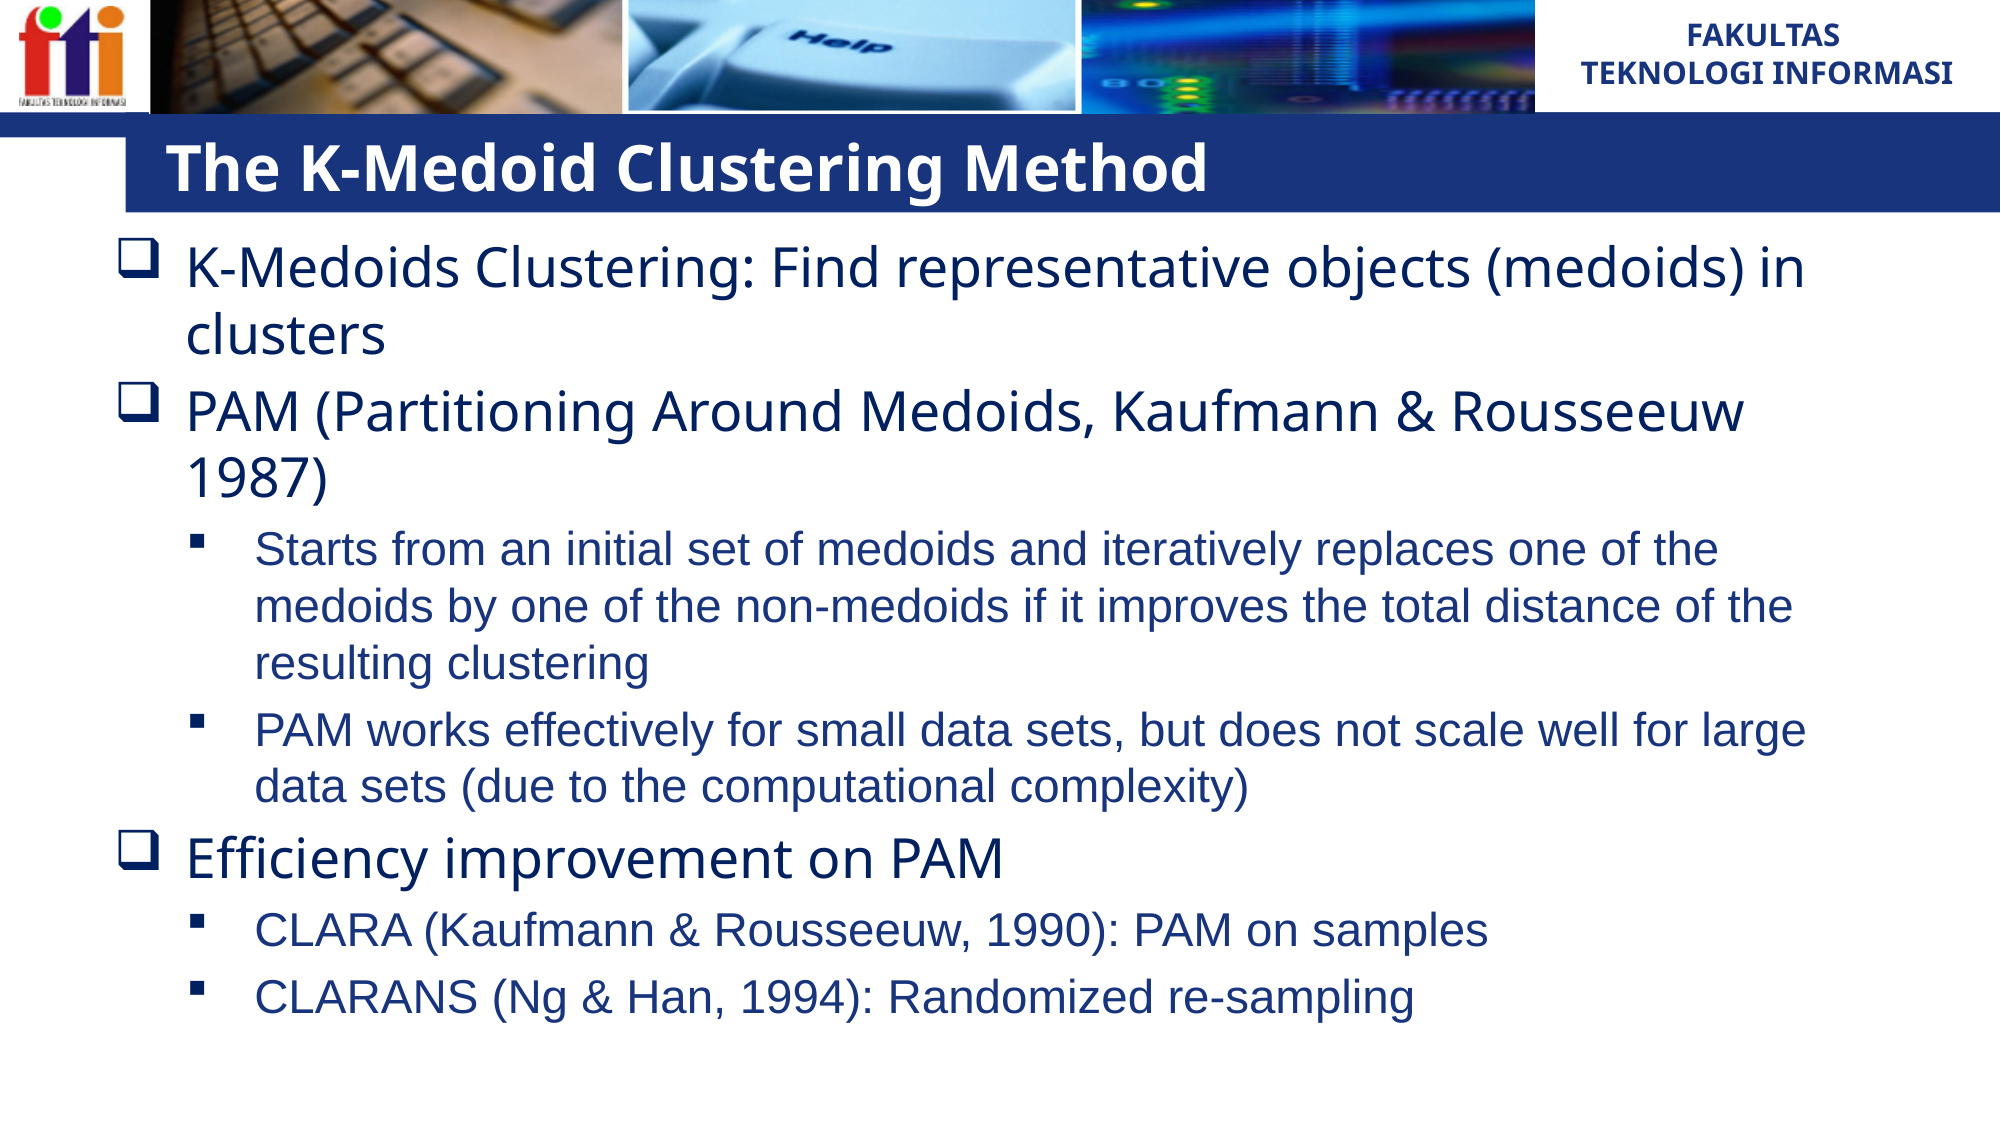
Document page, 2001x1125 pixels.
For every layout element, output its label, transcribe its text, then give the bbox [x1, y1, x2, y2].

picture [19, 6, 126, 106]
list K-Medoids Clustering: Find representative objects (medoids) in clusters PAM (Partitioning Around Medoids, Kaufmann & Rousseeuw 1987) Starts from an initial set of medoids and iteratively replaces one of the medoids by one of the non-medoids if it improves the total distance of the resulting clustering PAM works effectively for small data sets, but does not scale well for large data sets (due to the computational complexity) Efficiency improvement on PAM CLARA (Kaufmann & Rousseeuw, 1990): PAM on samples CLARANS (Ng & Han, 1994): Randomized re-sampling [99, 224, 1901, 1038]
picture [149, 0, 1535, 114]
title The K-Medoid Clustering Method [149, 119, 1934, 213]
